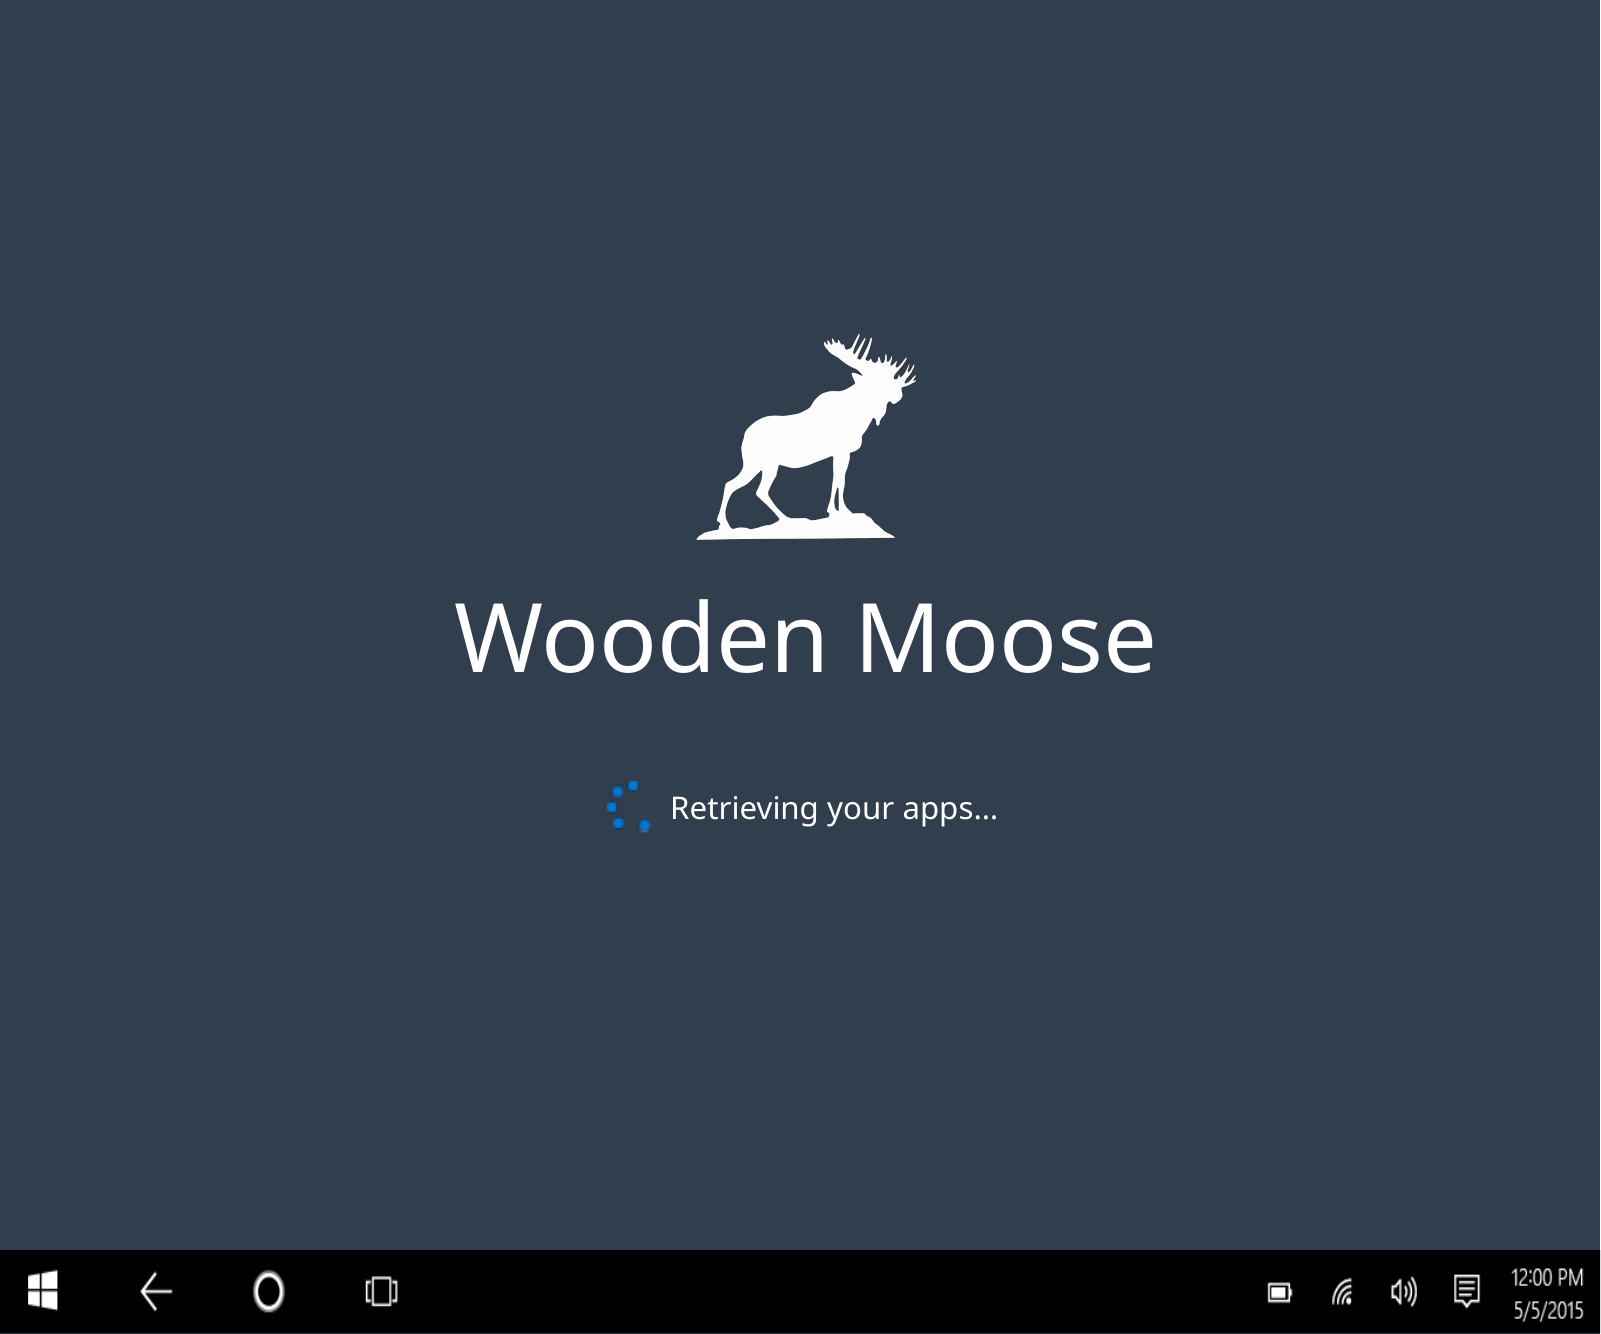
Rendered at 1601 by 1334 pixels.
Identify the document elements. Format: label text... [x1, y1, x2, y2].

picture [674, 304, 939, 570]
text_box Wooden Moose [439, 569, 1173, 700]
text_box Retrieving your apps… [661, 781, 1014, 834]
picture [607, 781, 661, 835]
picture [0, 1249, 1601, 1333]
